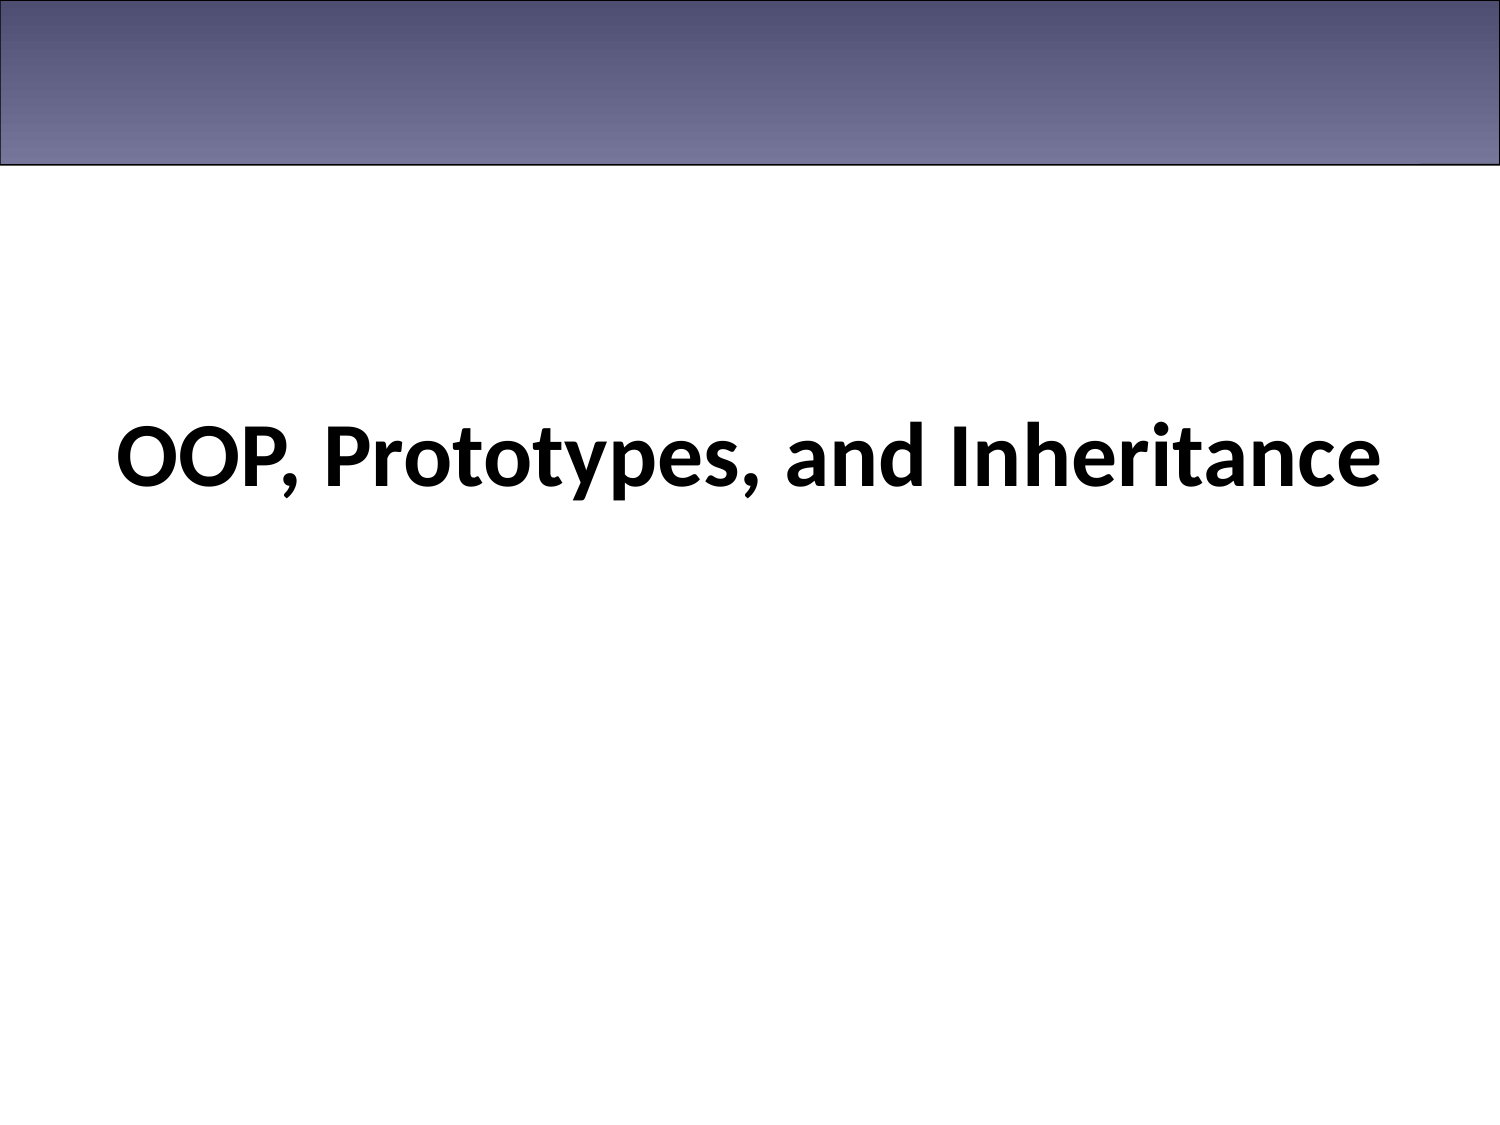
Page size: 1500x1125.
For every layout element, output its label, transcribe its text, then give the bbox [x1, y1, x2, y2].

title OOP, Prototypes, and Inheritance [49, 261, 1451, 638]
